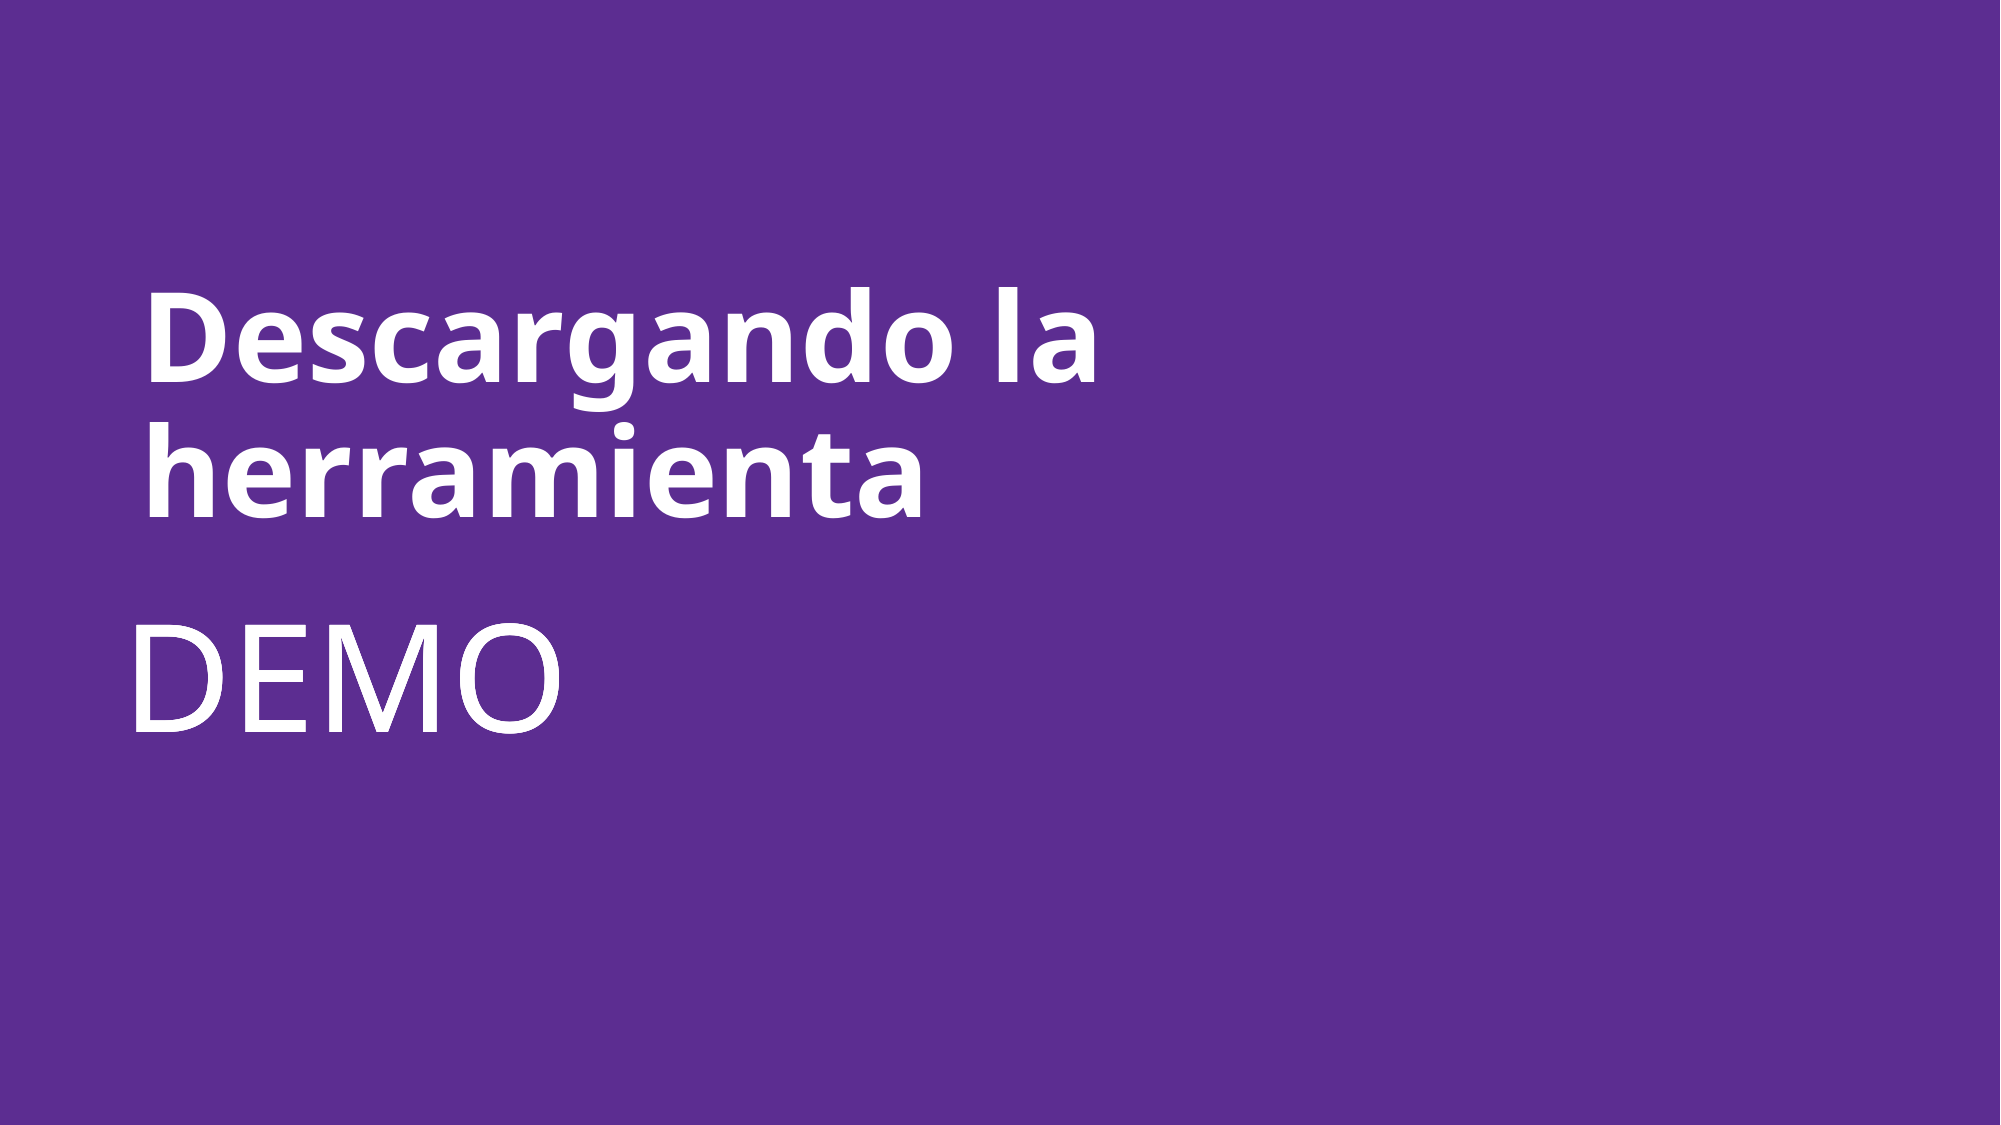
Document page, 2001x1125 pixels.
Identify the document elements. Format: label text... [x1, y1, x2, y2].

title Descargando la herramienta [118, 120, 1882, 563]
